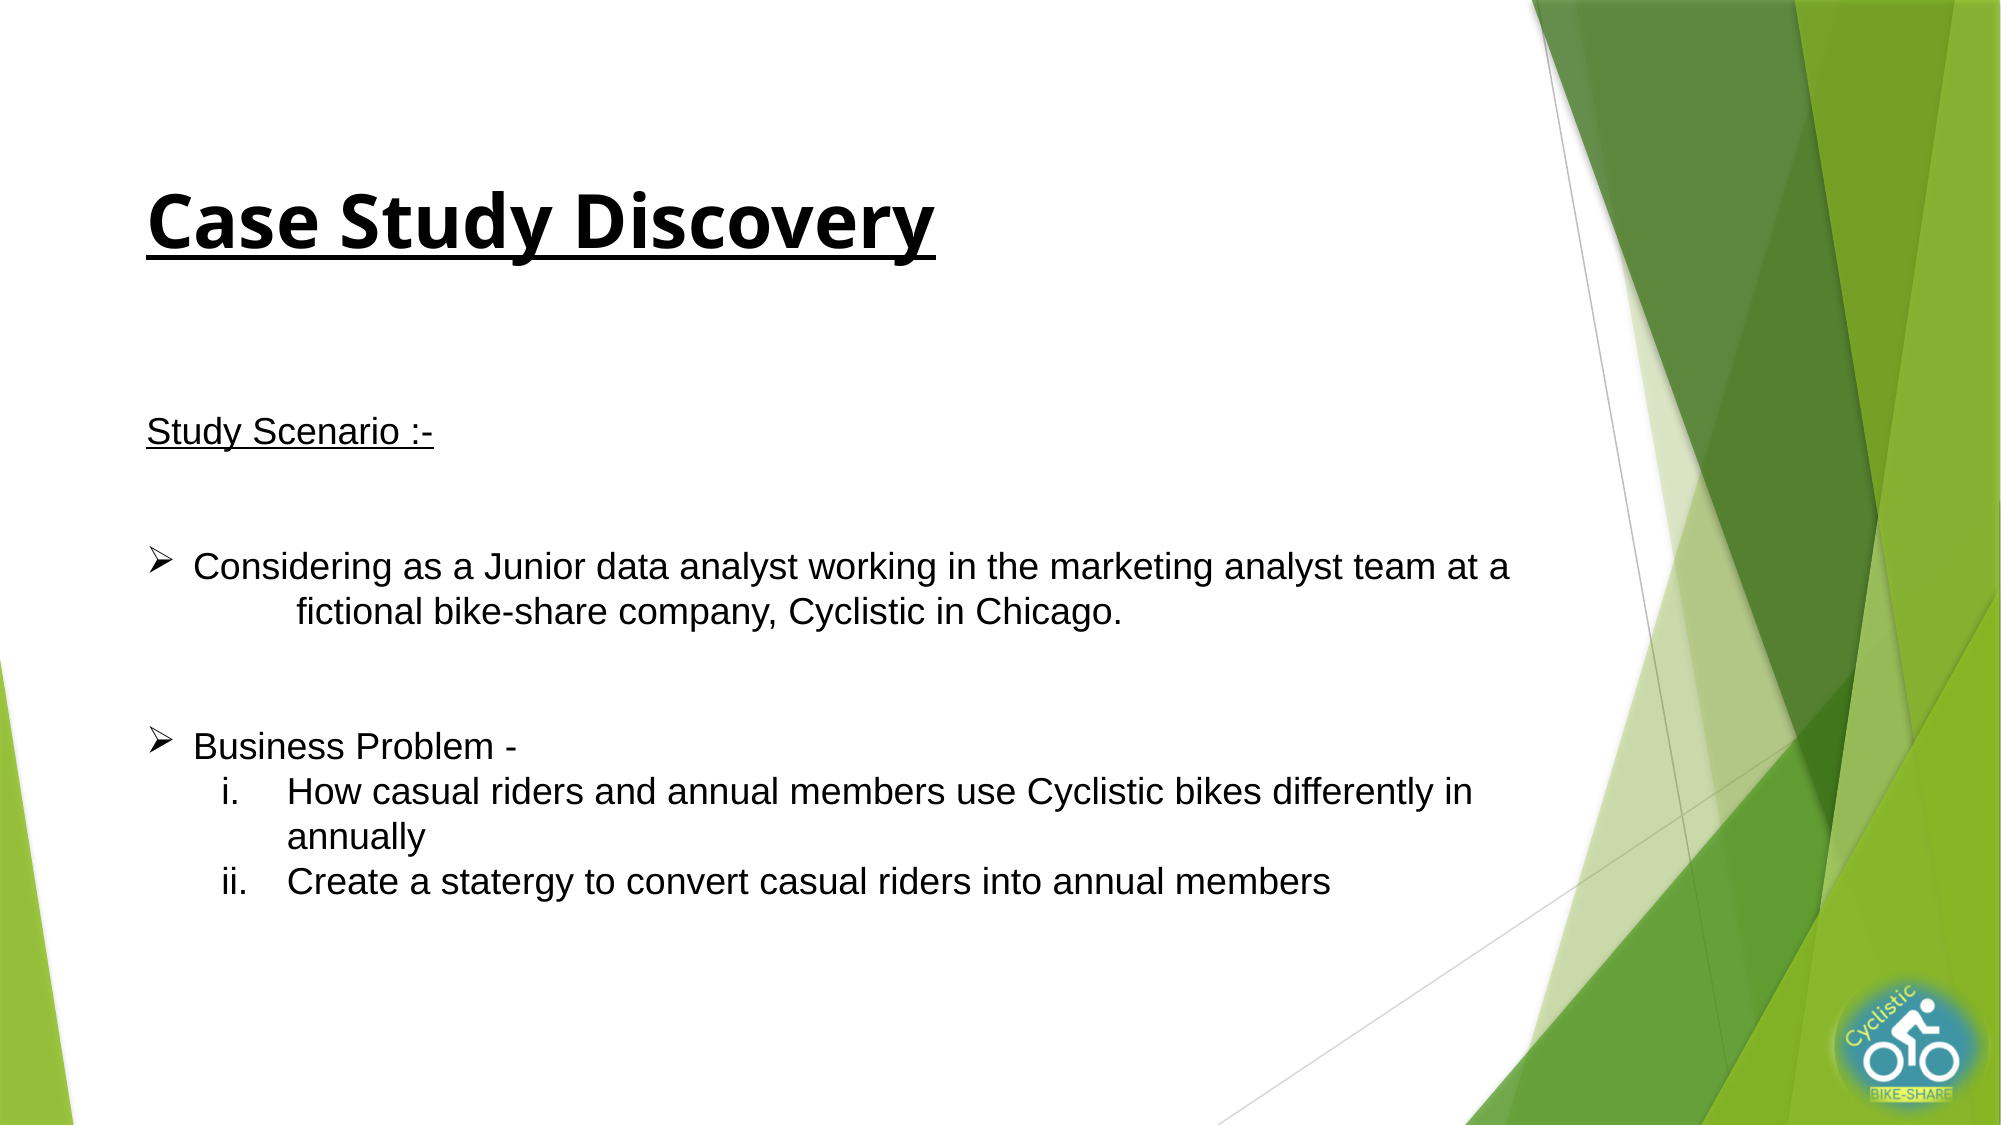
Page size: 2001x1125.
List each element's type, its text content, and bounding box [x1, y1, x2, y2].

text_box Study Scenario :- Considering as a Junior data analyst working in the marketing analyst team at a fictional bike-share company, Cyclistic in Chicago. Business Problem - How casual riders and annual members use Cyclistic bikes differently in annually Create a statergy to convert casual riders into annual members [131, 399, 1553, 910]
text_box Case Study Discovery [131, 166, 990, 272]
picture [1817, 963, 2000, 1125]
